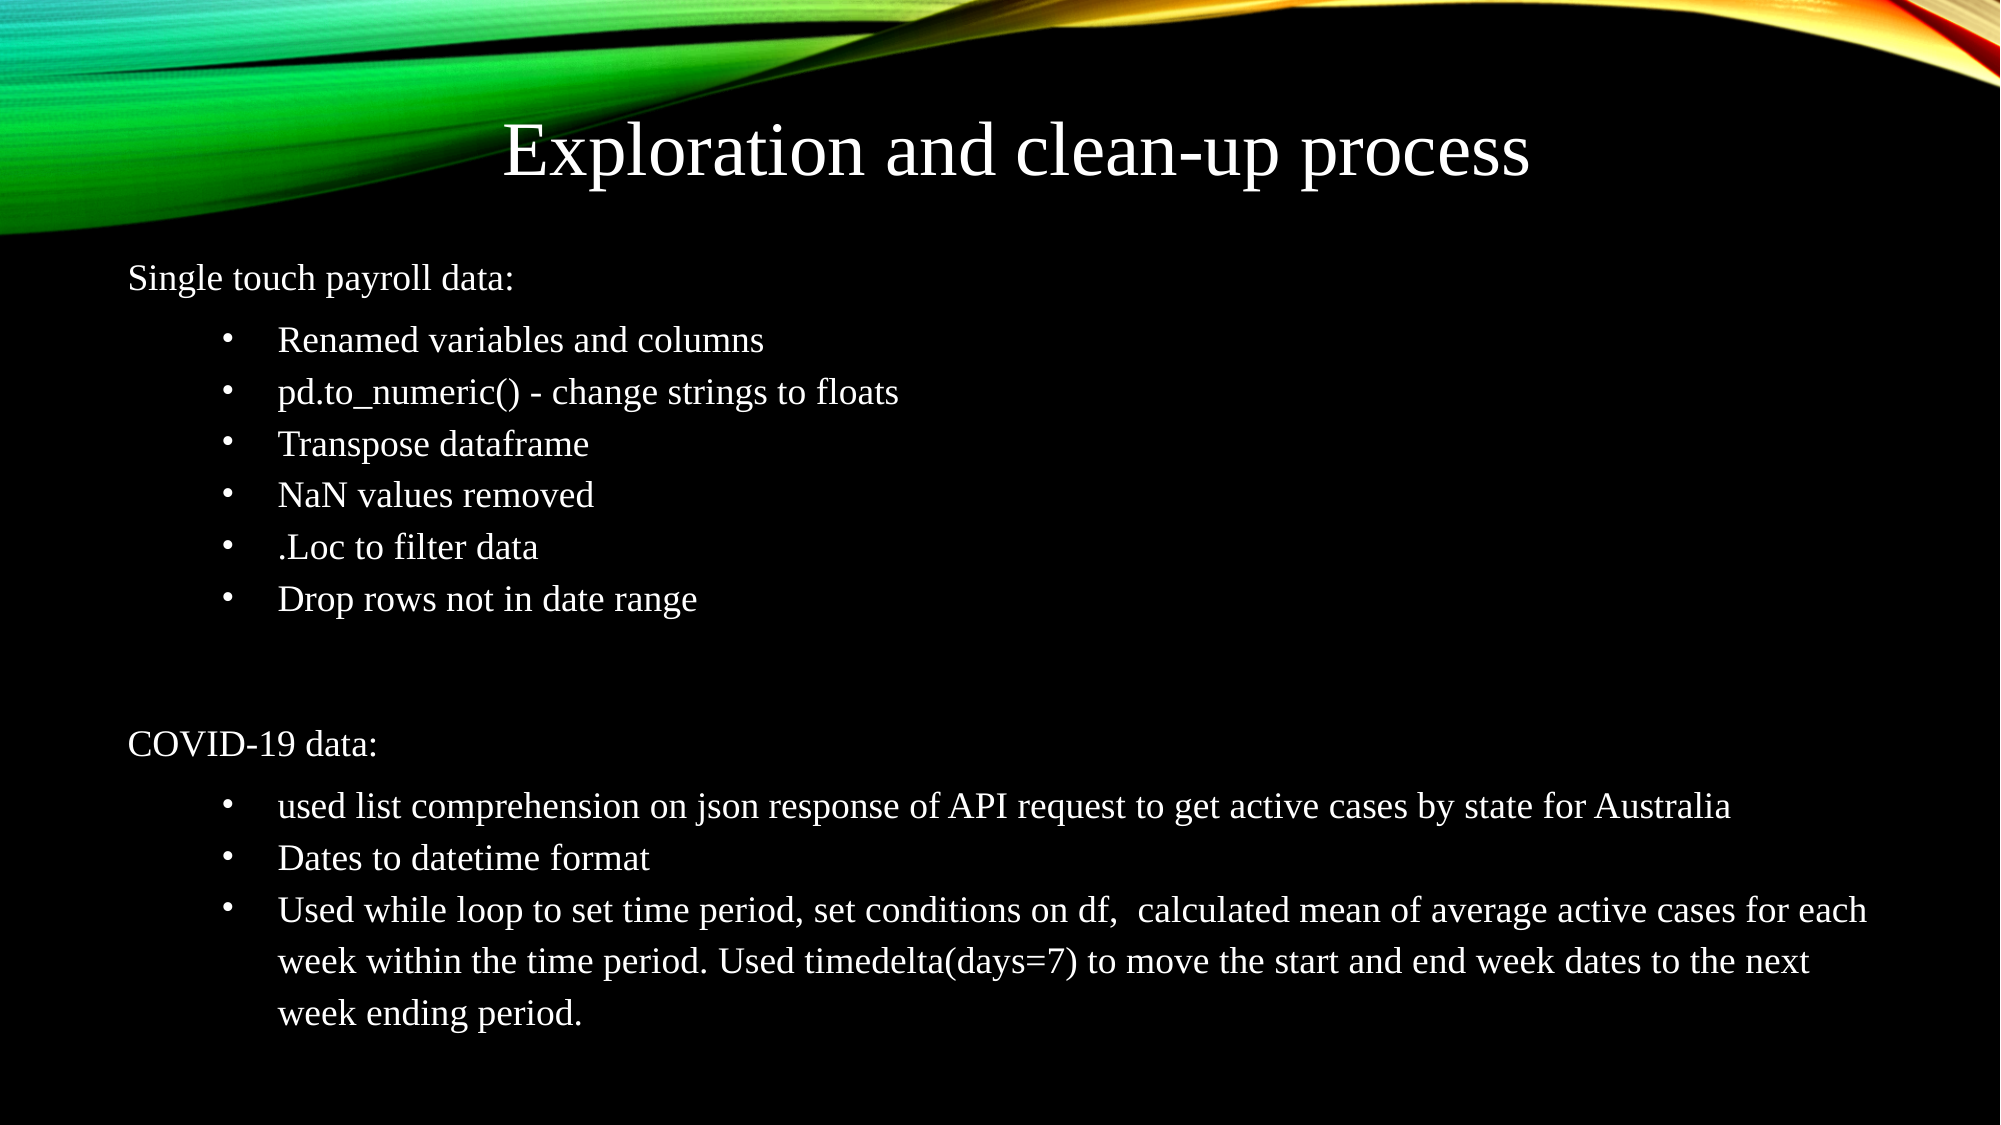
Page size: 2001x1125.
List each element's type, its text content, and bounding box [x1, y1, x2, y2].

text_box Exploration and clean-up process [330, 94, 1705, 223]
picture [0, 0, 2000, 237]
list Single touch payroll data: Renamed variables and columns pd.to_numeric() - change strings to floats Transpose dataframe NaN values removed .Loc to filter data Drop rows not in date range COVID-19 data: used list comprehension on json response of API request to get active cases by state for Australia Dates to datetime format Used while loop to set time period, set conditions on df, calculated mean of average active cases for each week within the time period. Used timedelta(days=7) to move the start and end week dates to the next week ending period. [112, 238, 1888, 1110]
